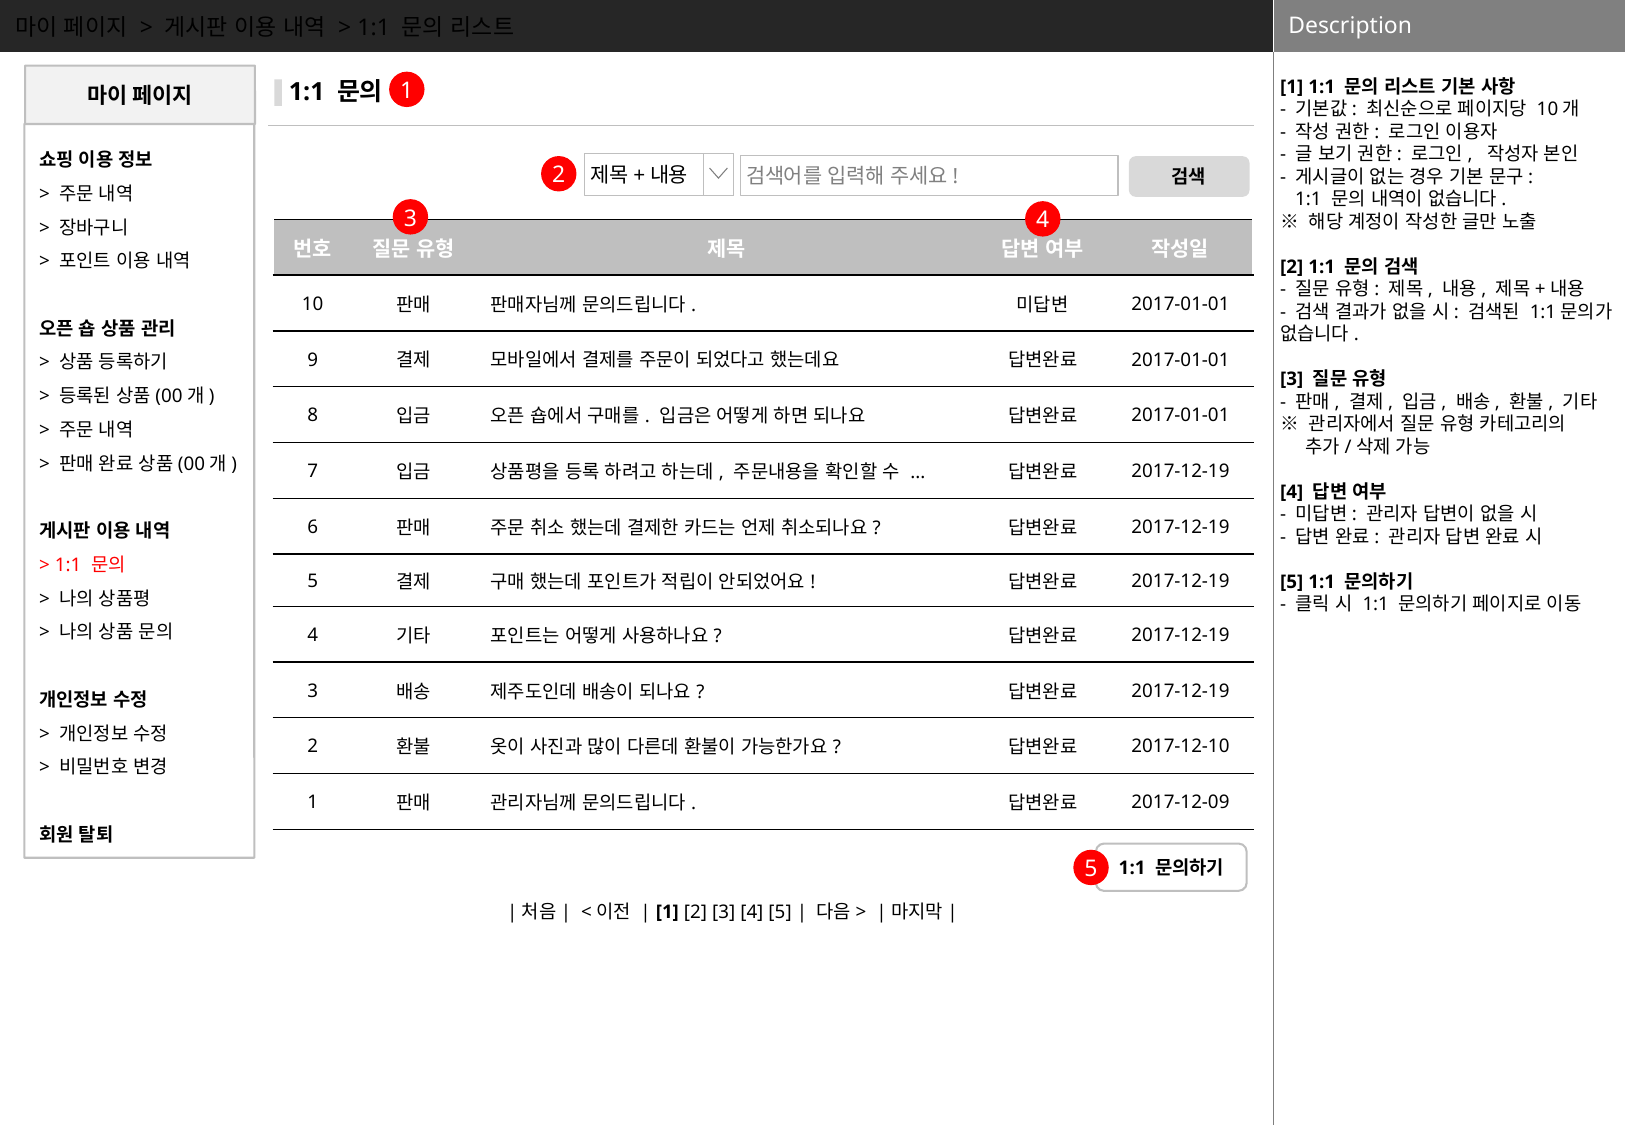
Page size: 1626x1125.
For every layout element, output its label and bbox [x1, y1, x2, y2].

text_box [740, 155, 1119, 196]
table_cell [274, 555, 1252, 606]
text_box [390, 197, 431, 237]
text_box [267, 68, 682, 113]
table_cell [274, 499, 1252, 553]
text_box [1071, 841, 1249, 893]
table_cell [274, 663, 1252, 717]
table_cell [274, 718, 1252, 773]
table_cell [274, 276, 1252, 330]
text_box [584, 153, 734, 196]
table_cell [274, 443, 1252, 498]
table_cell [274, 607, 1252, 661]
table_cell [274, 387, 1252, 442]
text_box [22, 63, 258, 860]
table_header [274, 220, 1252, 274]
table_cell [274, 332, 1252, 386]
text_box [492, 892, 973, 930]
list [0, 0, 1238, 52]
table_cell [274, 774, 1252, 829]
text_box [1023, 199, 1063, 239]
text_box [538, 153, 579, 194]
text_box [1126, 154, 1252, 199]
text_box [1272, 50, 1625, 1125]
